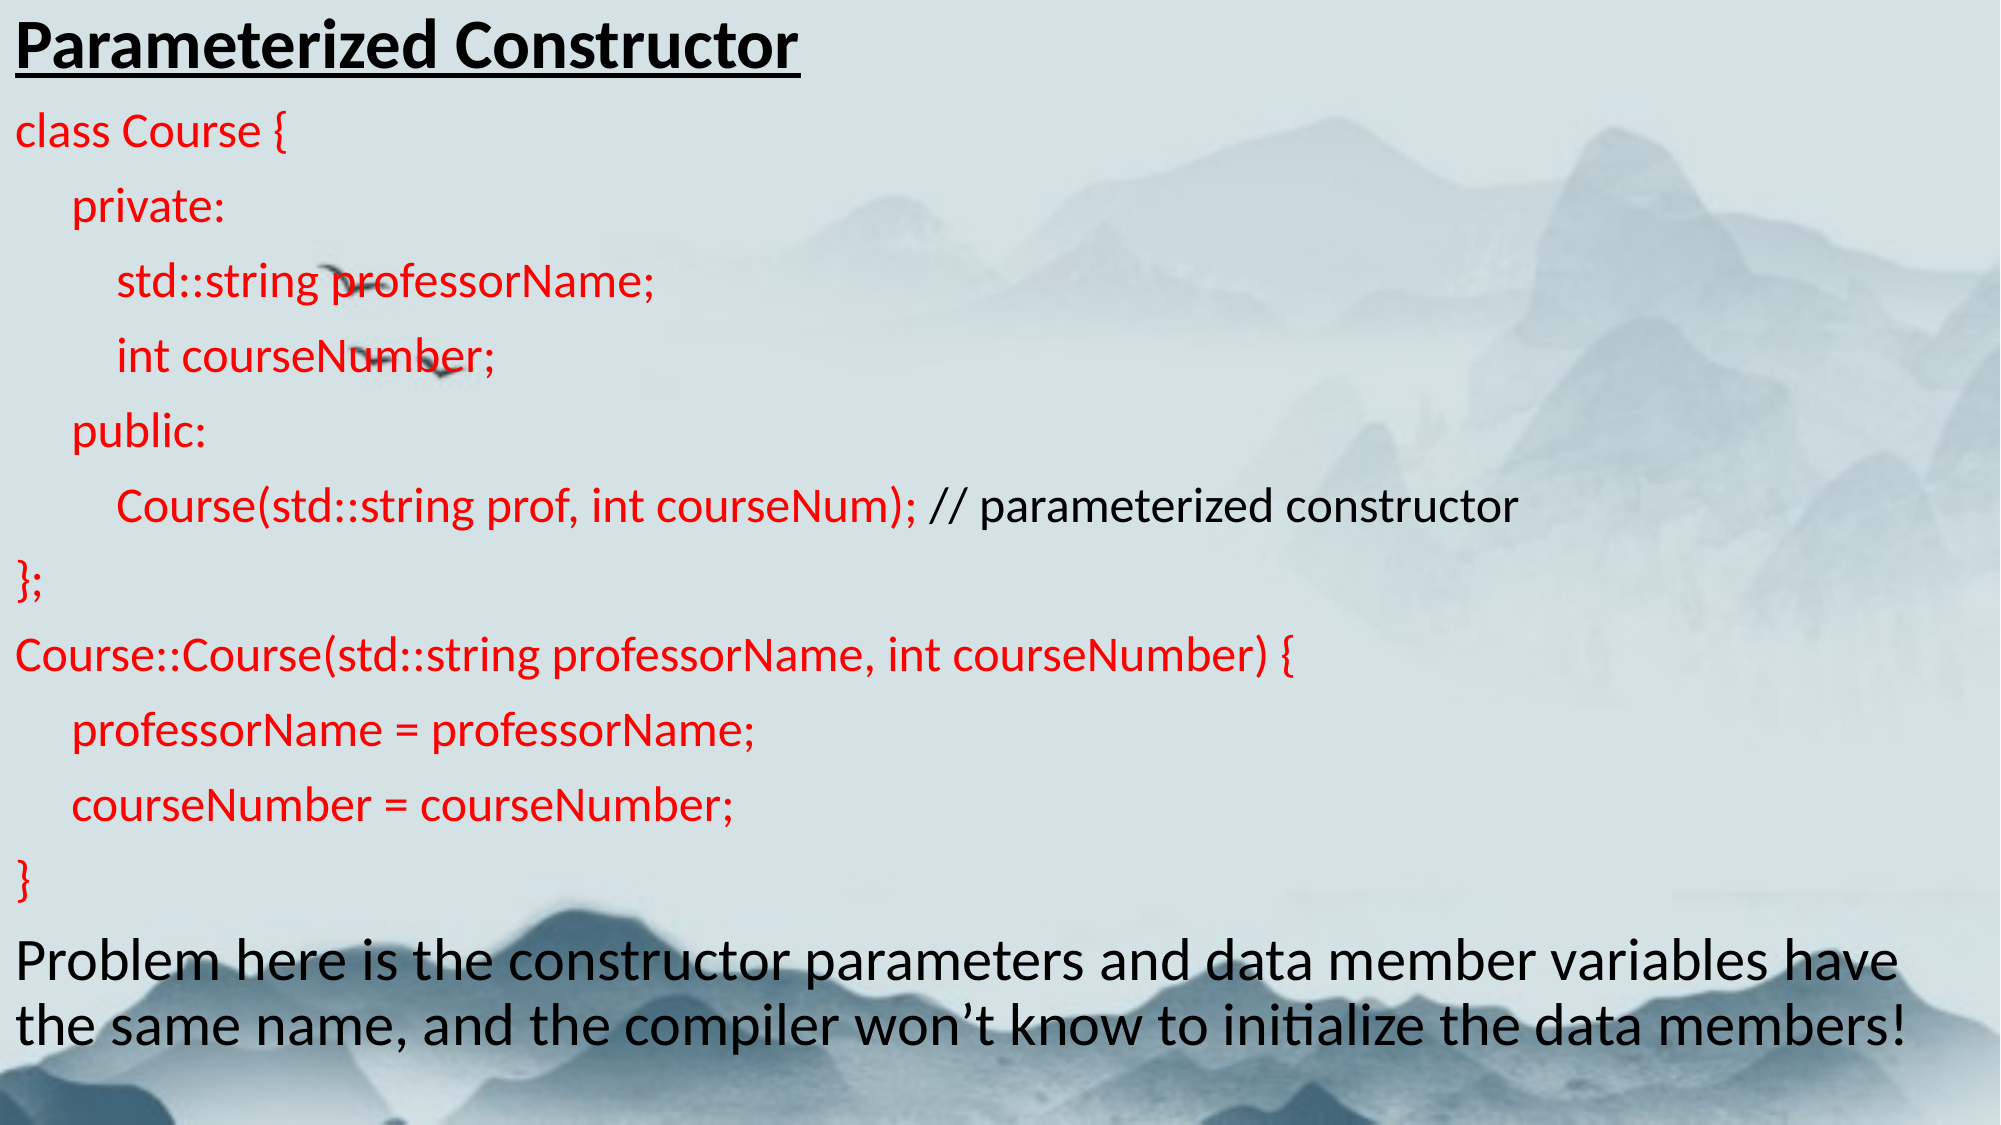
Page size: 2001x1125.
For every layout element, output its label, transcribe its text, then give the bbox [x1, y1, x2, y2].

list Parameterized Constructor class Course { private: std::string professorName; int courseNumber; public: Course(std::string prof, int courseNum); // parameterized constructor }; Course::Course(std::string professorName, int courseNumber) { professorName = professorName; courseNumber = courseNumber; } Problem here is the constructor parameters and data member variables have the same name, and the compiler won’t know to initialize the data members! [0, 0, 2000, 1125]
